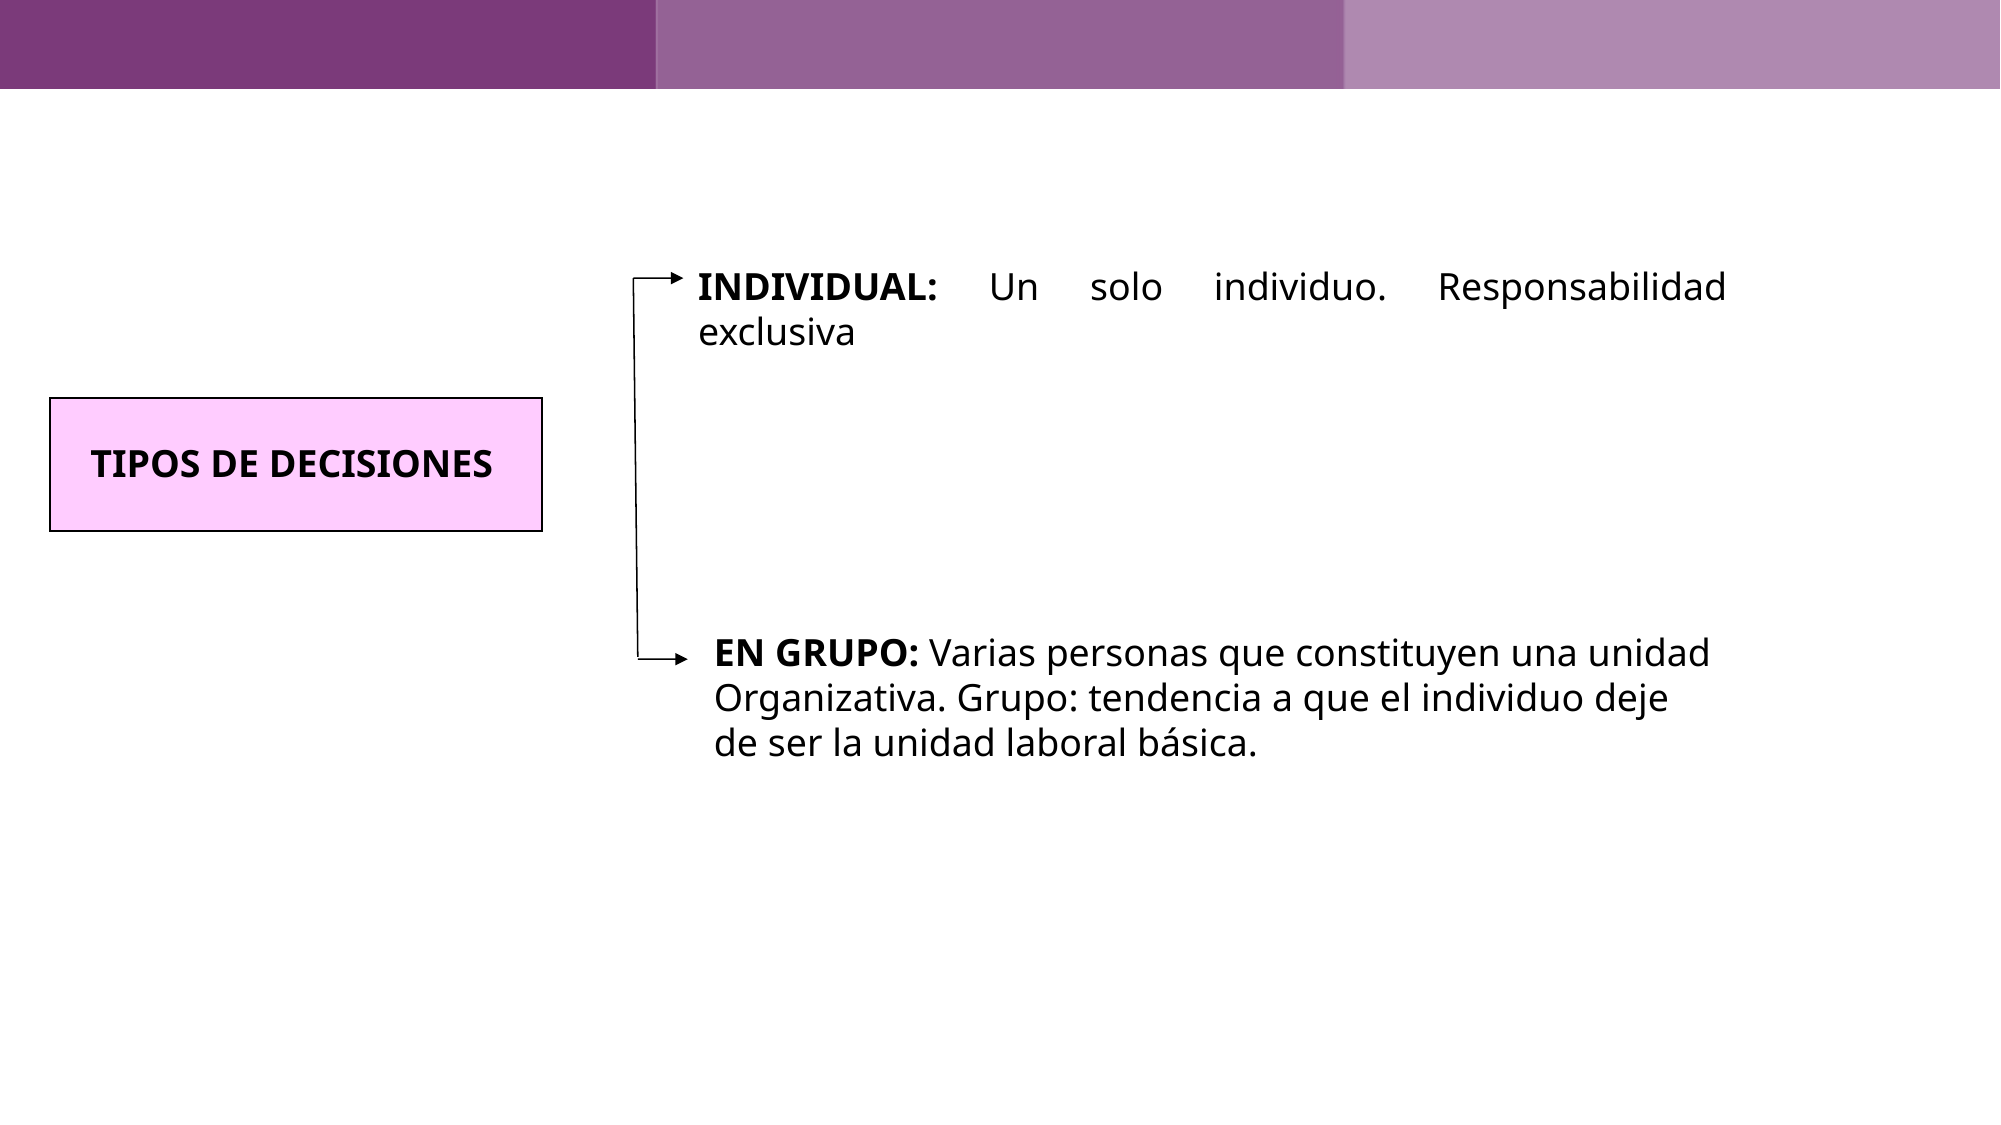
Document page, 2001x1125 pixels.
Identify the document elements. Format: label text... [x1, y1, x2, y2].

text_box [633, 271, 684, 285]
text_box [637, 652, 688, 666]
text_box TIPOS DE DECISIONES [75, 432, 570, 493]
text_box [49, 397, 543, 532]
text_box INDIVIDUAL: Un solo individuo. Responsabilidad exclusiva [683, 255, 1743, 361]
picture [0, 0, 2000, 89]
text_box EN GRUPO: Varias personas que constituyen una unidad Organizativa. Grupo: tendencia a que el individuo deje de ser la unidad laboral básica. [699, 621, 1727, 817]
